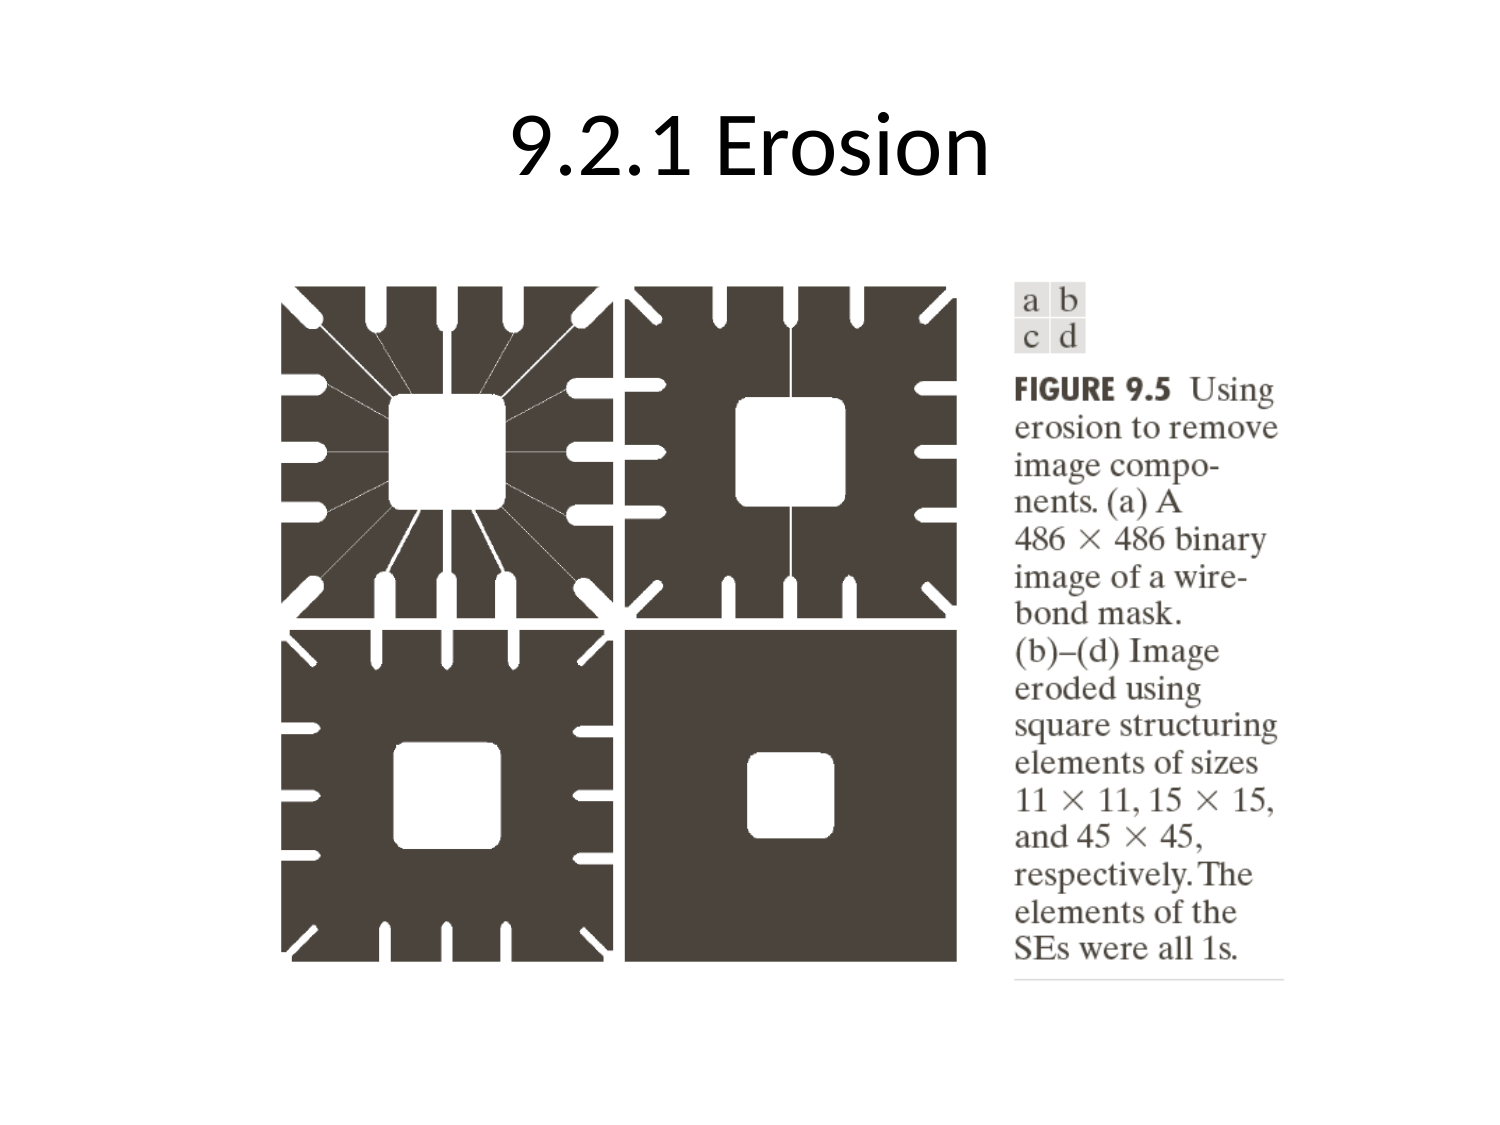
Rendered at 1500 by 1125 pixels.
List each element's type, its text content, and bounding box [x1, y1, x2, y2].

picture [1009, 278, 1294, 989]
title 9.2.1 Erosion [75, 45, 1425, 233]
picture [277, 278, 961, 965]
